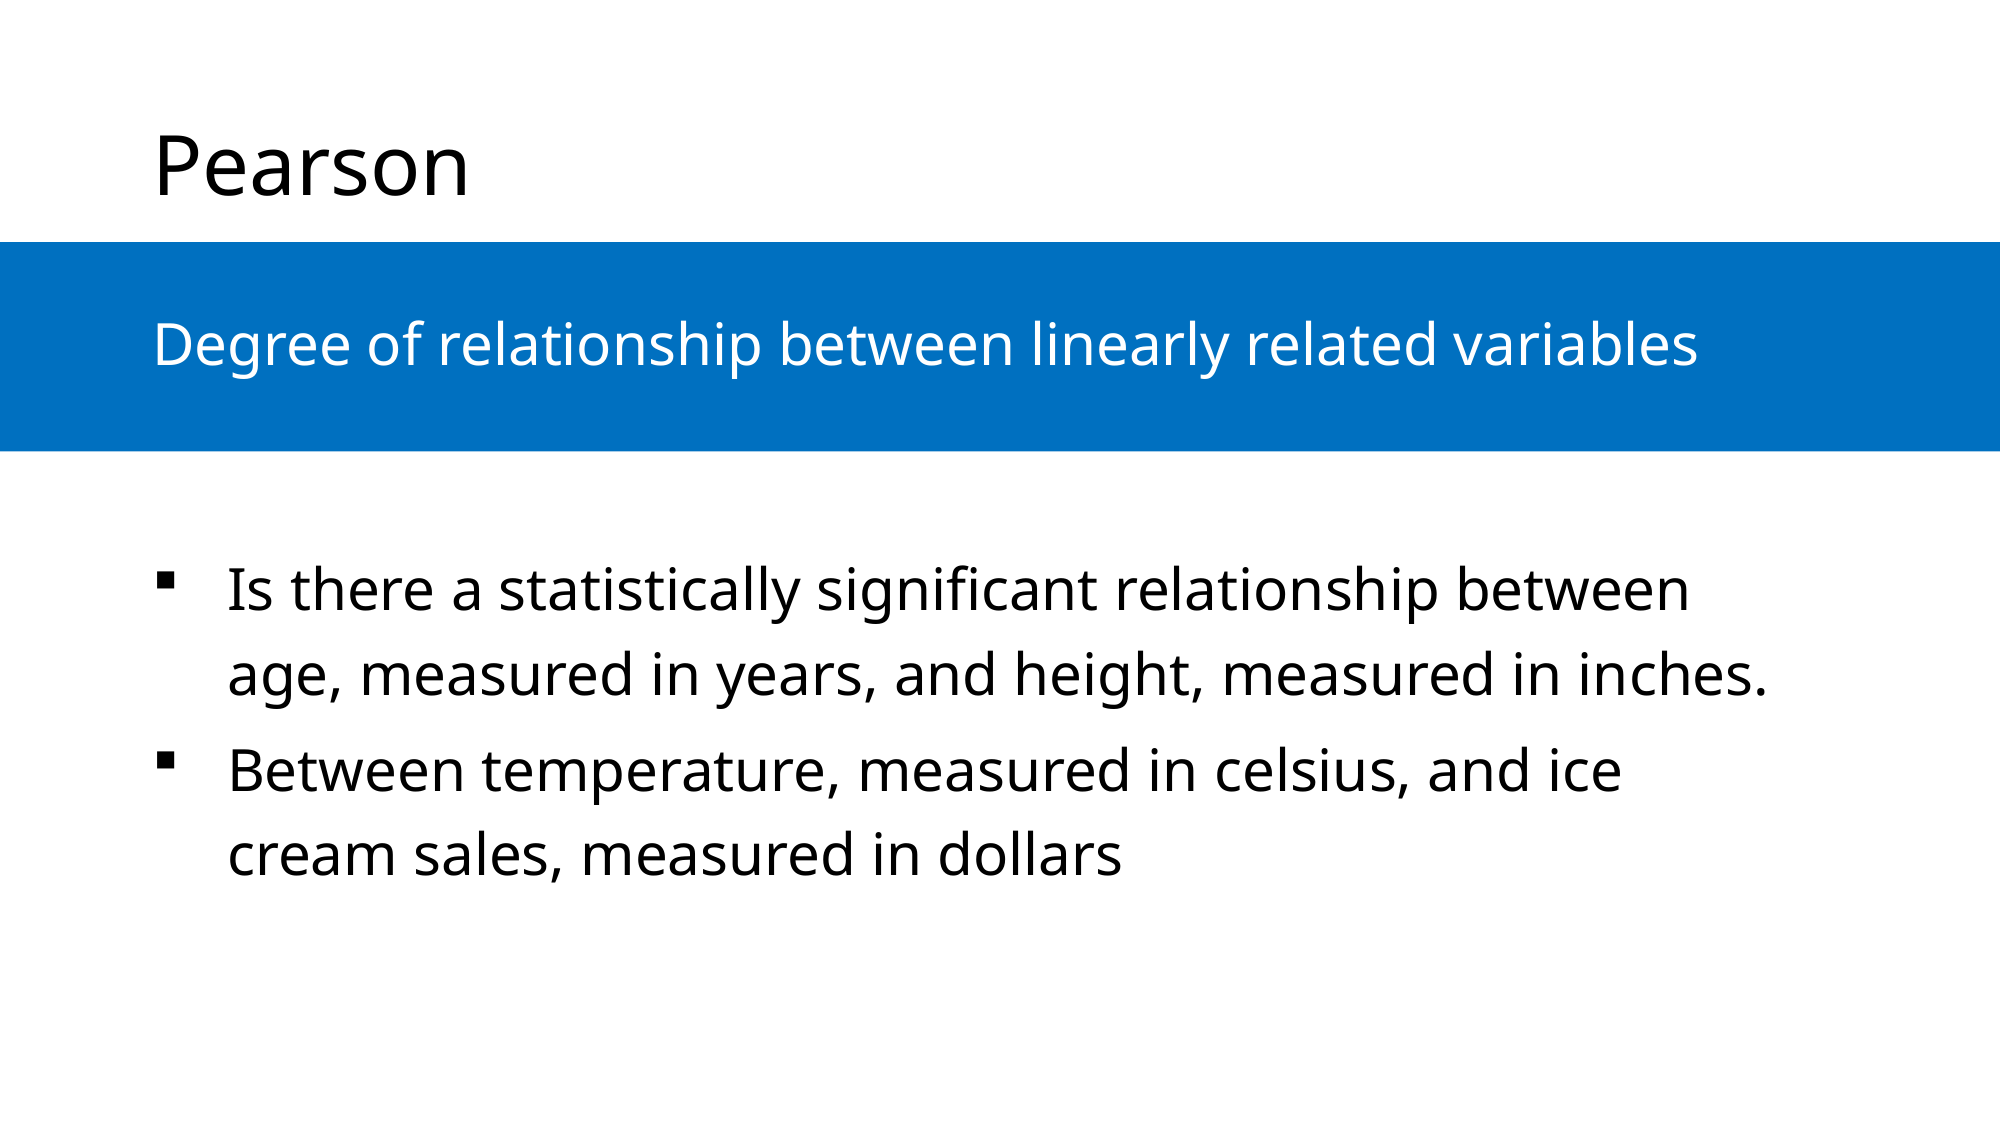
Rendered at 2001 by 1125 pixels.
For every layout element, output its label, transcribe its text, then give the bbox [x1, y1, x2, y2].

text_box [0, 242, 2000, 452]
title Pearson [137, 59, 1863, 242]
text_box Is there a statistically significant relationship between age, measured in years, and height, measured in inches. Between temperature, measured in celsius, and ice cream sales, measured in dollars [137, 531, 1804, 895]
